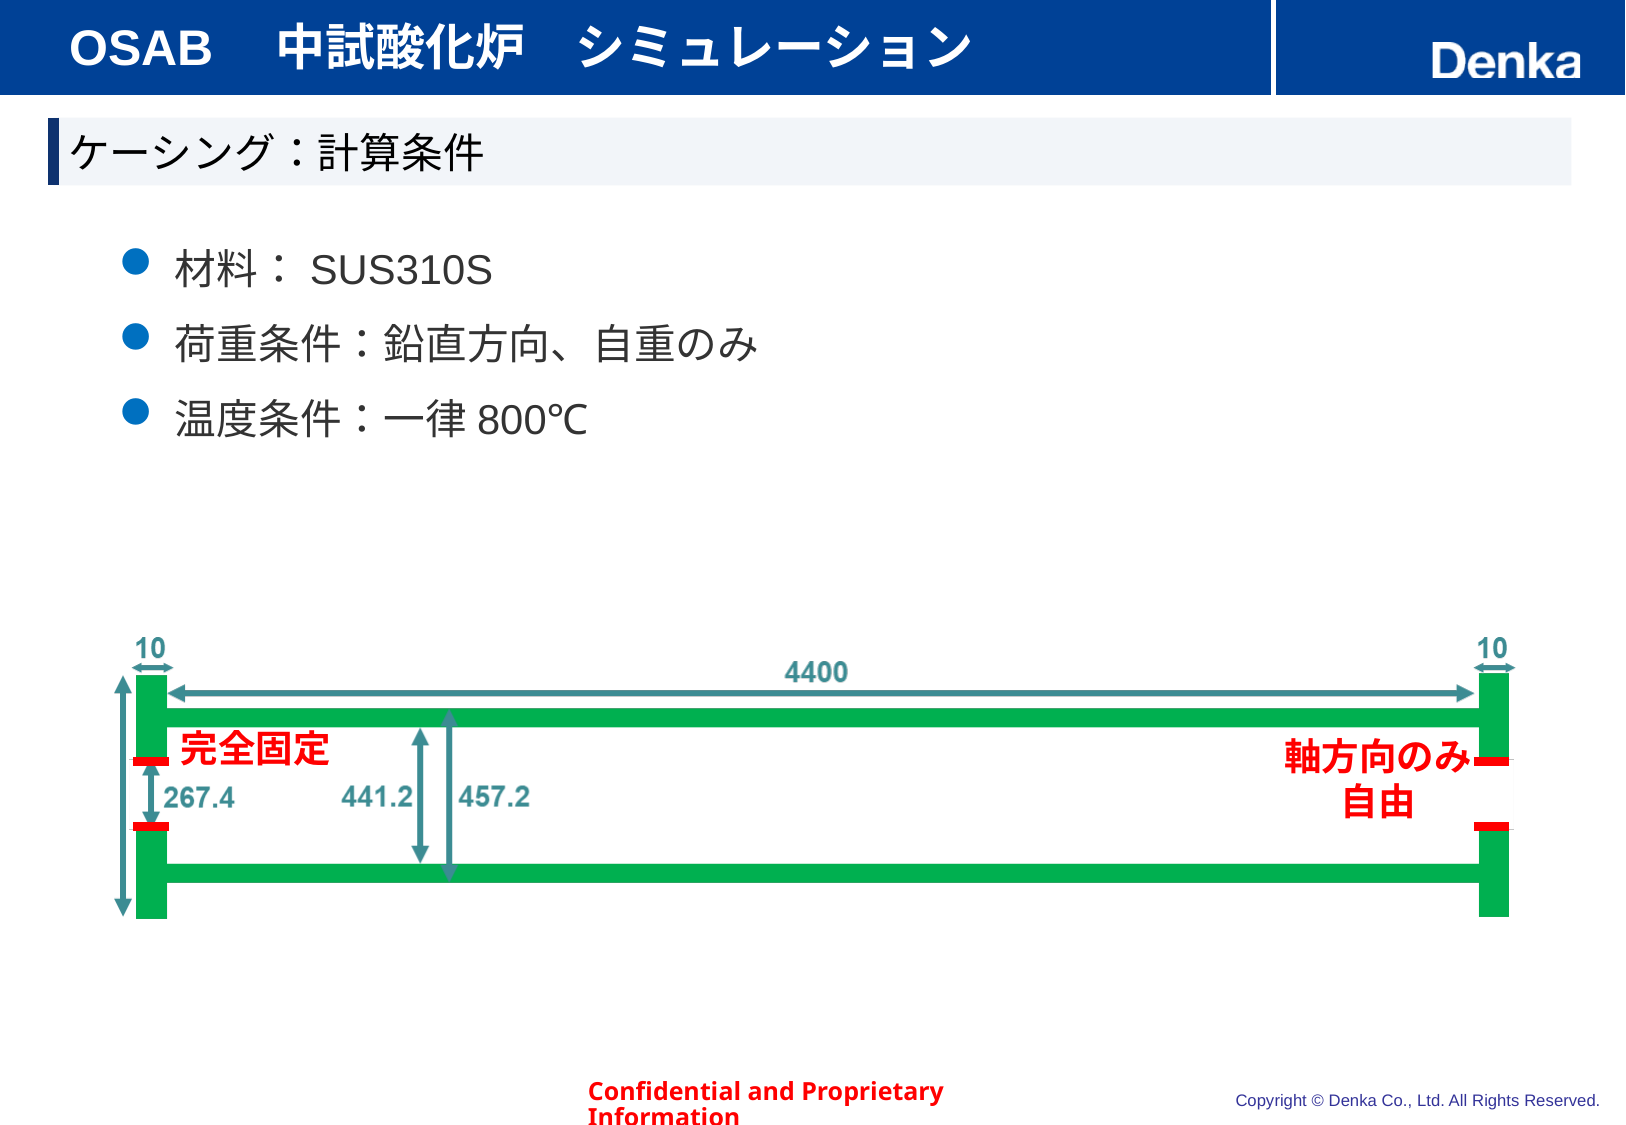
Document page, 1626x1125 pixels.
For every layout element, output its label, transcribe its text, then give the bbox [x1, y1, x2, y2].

title OSAB 中試酸化炉 シミュレーション [54, 0, 1246, 95]
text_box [53, 117, 1572, 186]
picture [104, 621, 1528, 935]
text_box 材料：SUS310S 荷重条件：鉛直方向、自重のみ 温度条件：一律800℃ [103, 210, 1522, 451]
